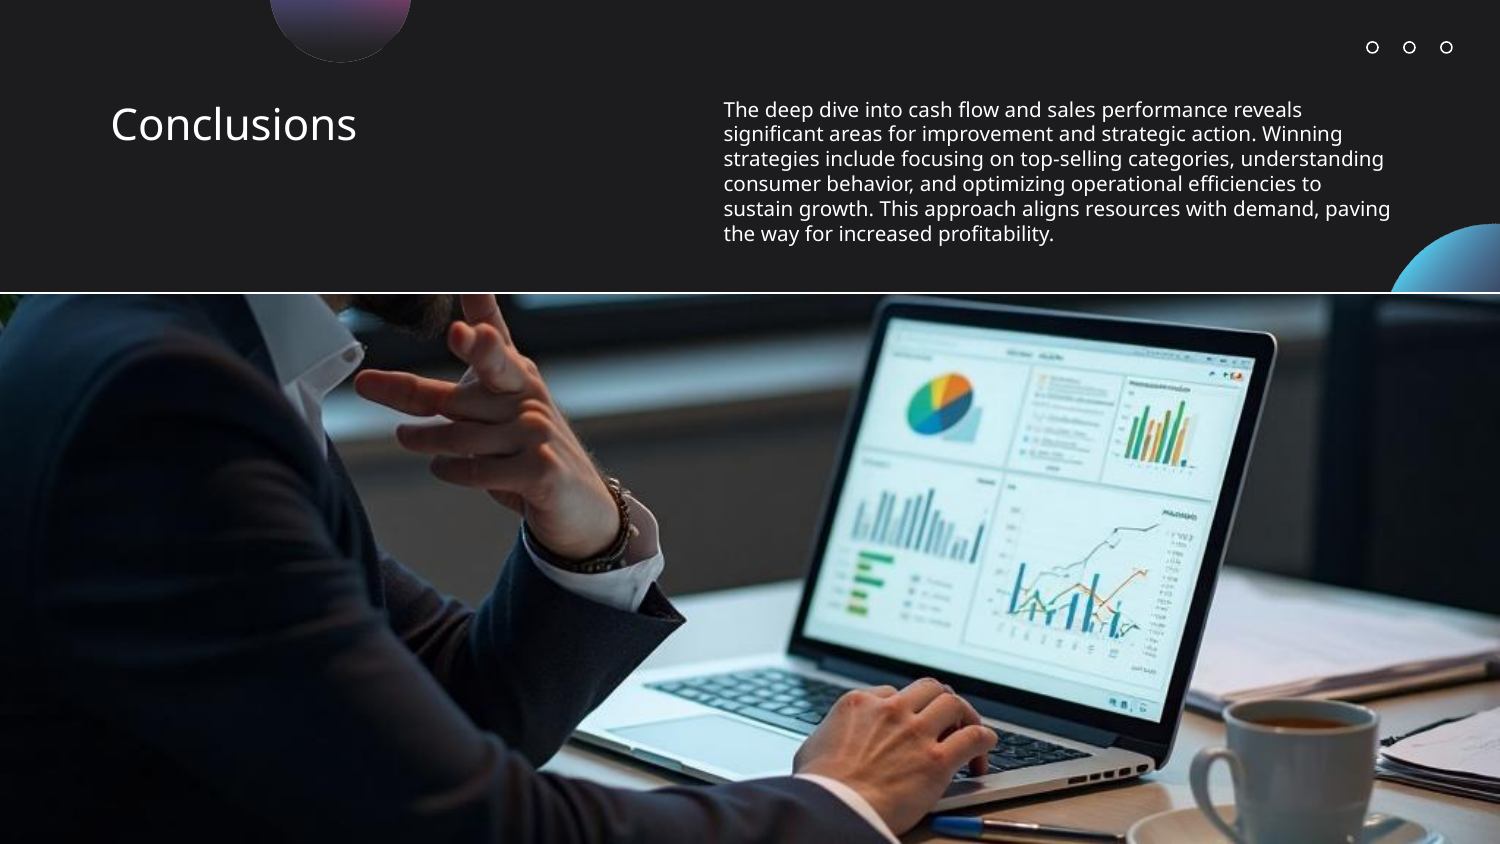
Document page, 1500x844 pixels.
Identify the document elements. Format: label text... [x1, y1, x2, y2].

picture [250, 0, 431, 81]
picture [1385, 176, 1500, 292]
subtitle The deep dive into cash flow and sales performance reveals significant areas for improvement and strategic action. Winning strategies include focusing on top-selling categories, understanding consumer behavior, and optimizing operational efficiencies to sustain growth. This approach aligns resources with demand, paving the way for increased profitability. [674, 80, 1413, 262]
picture [0, 293, 1500, 844]
title Conclusions [95, 81, 674, 261]
